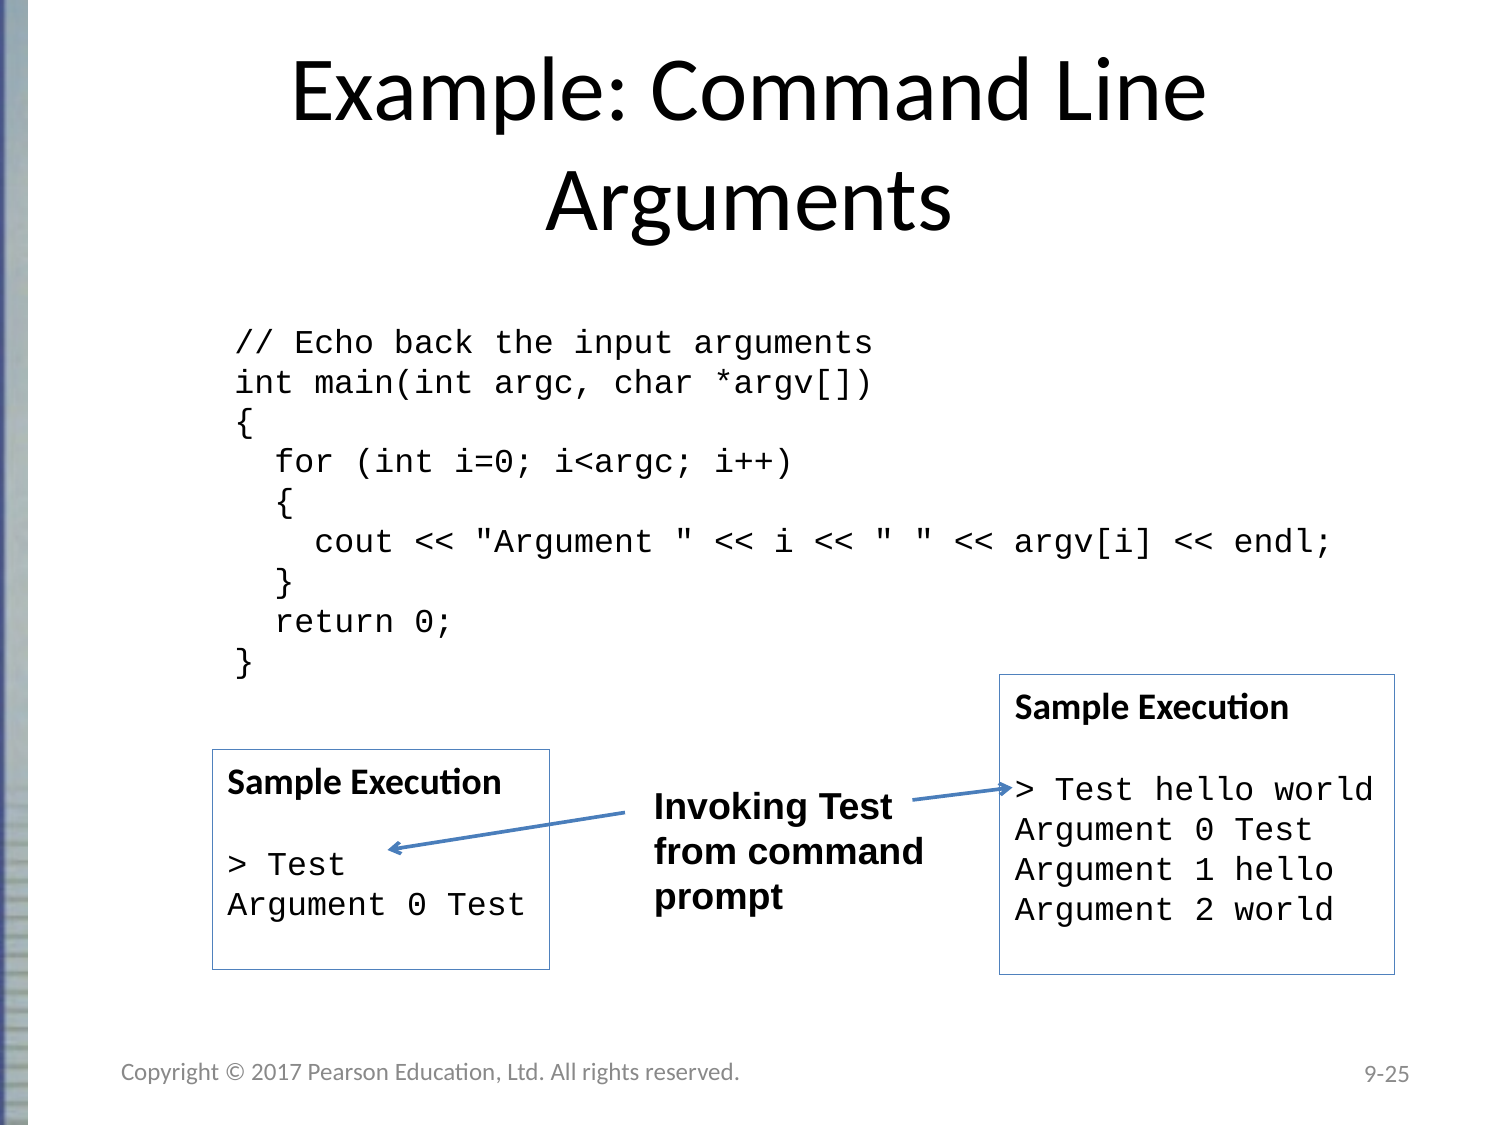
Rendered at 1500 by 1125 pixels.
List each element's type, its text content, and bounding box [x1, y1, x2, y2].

text_box Sample Execution > Test hello world Argument 0 Test Argument 1 hello Argument 2 world [999, 674, 1395, 975]
text_box // Echo back the input arguments int main(int argc, char *argv[]) { for (int i=0; i<argc; i++) { cout << "Argument " << i << " " << argv[i] << endl; } return 0; } [219, 312, 1350, 727]
slide_number 9-25 [1074, 1042, 1425, 1103]
picture [0, 0, 28, 1125]
text_box Invoking Test from command prompt [639, 774, 951, 925]
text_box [387, 812, 626, 851]
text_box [912, 787, 1013, 801]
footer Copyright © 2017 Pearson Education, Ltd. All rights reserved. [75, 1040, 788, 1100]
text_box Sample Execution > Test Argument 0 Test [212, 749, 550, 970]
title Example: Command Line Arguments [75, 45, 1425, 233]
